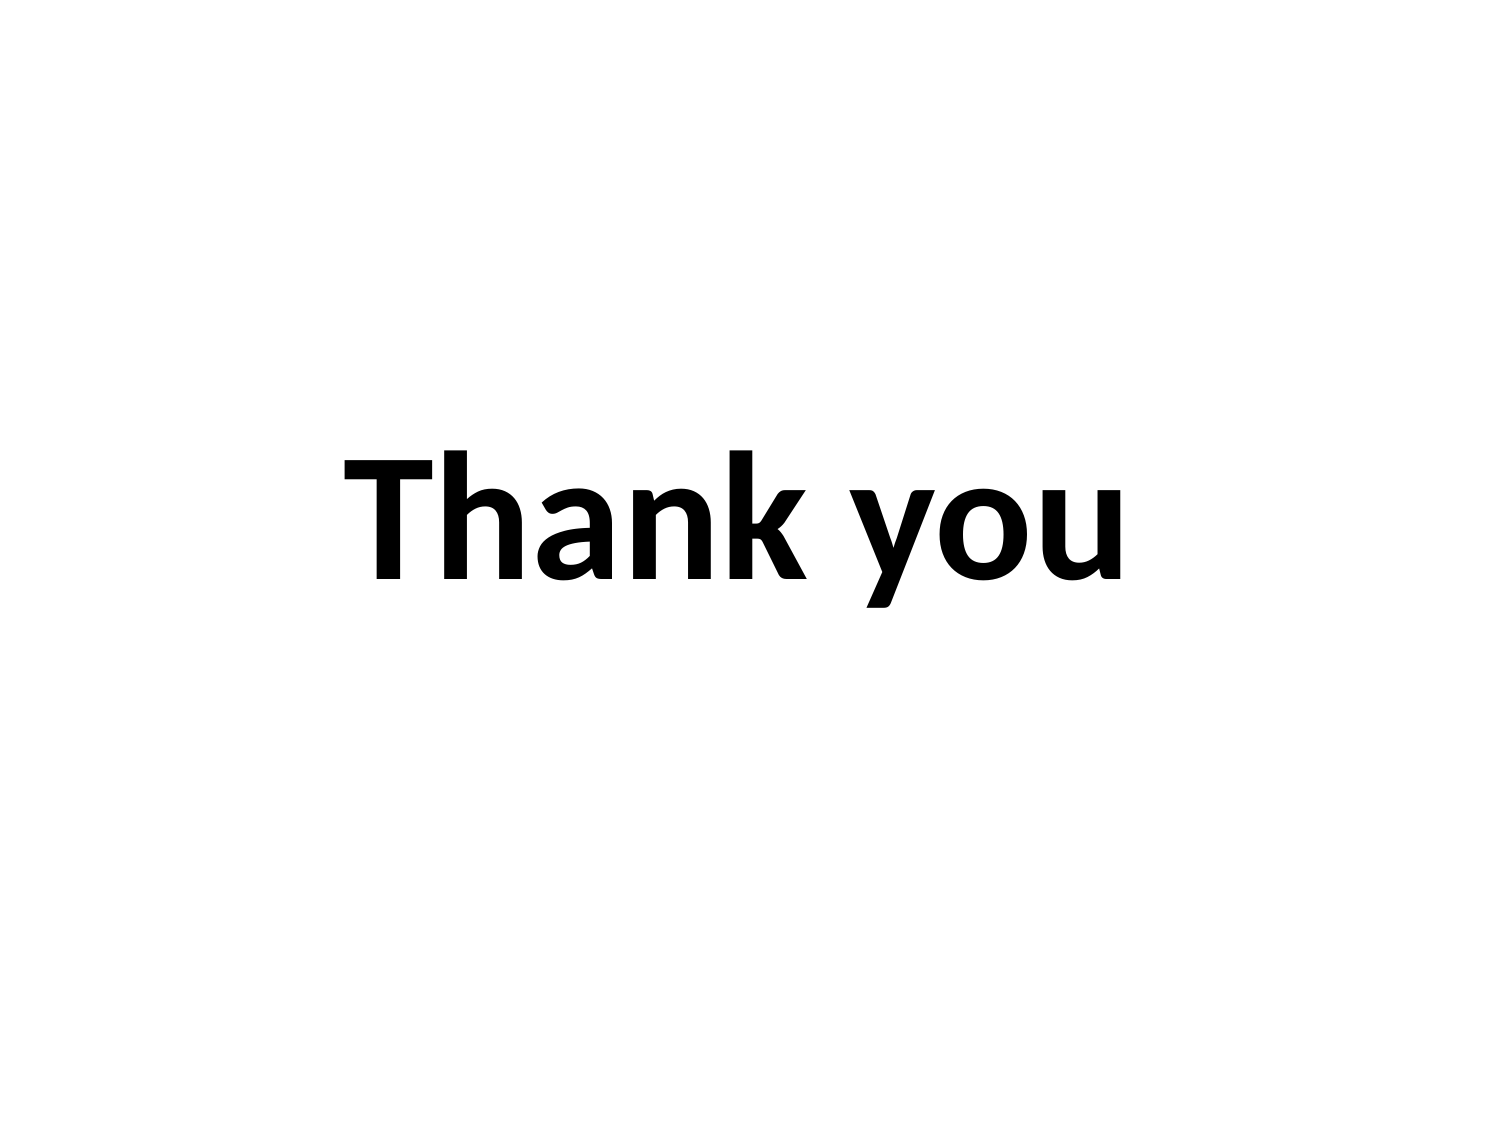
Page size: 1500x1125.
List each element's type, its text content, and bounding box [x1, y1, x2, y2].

title Thank you [62, 412, 1413, 600]
